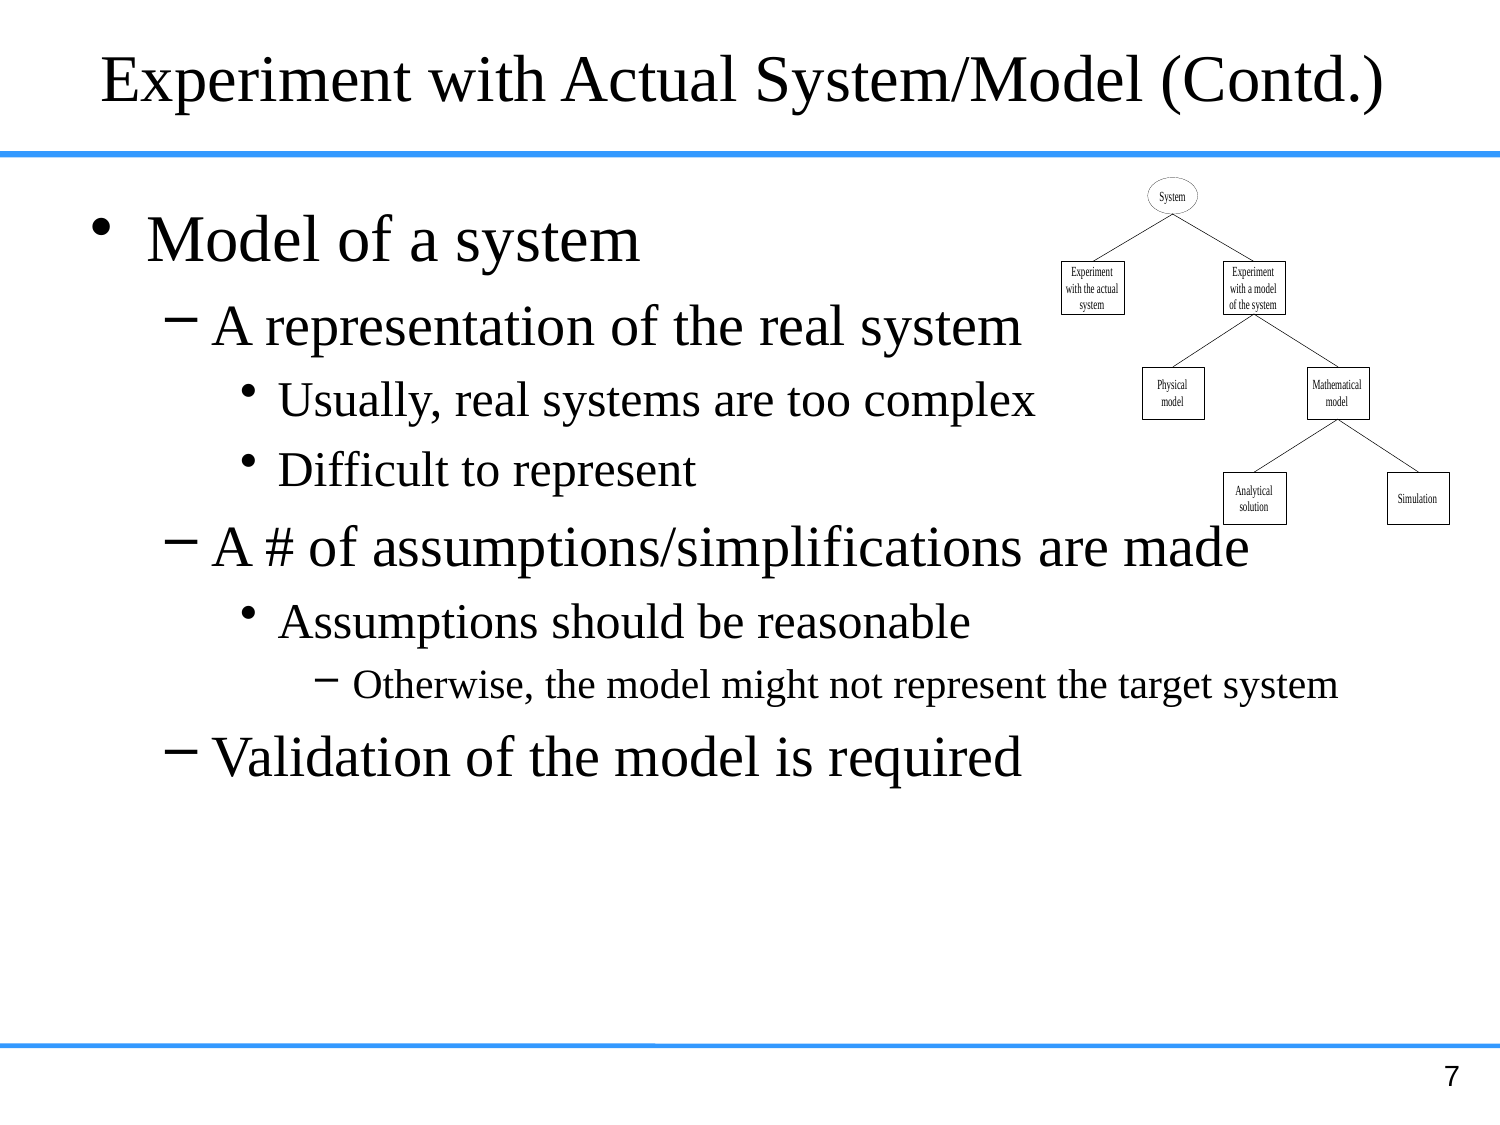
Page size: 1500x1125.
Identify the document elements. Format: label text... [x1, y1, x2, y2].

title Experiment with Actual System/Model (Contd.) [49, 24, 1438, 126]
list Model of a system A representation of the real system Usually, real systems are too complex Difficult to represent A # of assumptions/simplifications are made Assumptions should be reasonable Otherwise, the model might not represent the target system Validation of the model is required [74, 187, 1426, 1001]
slide_number 7 [1374, 1049, 1476, 1109]
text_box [1049, 162, 1473, 563]
